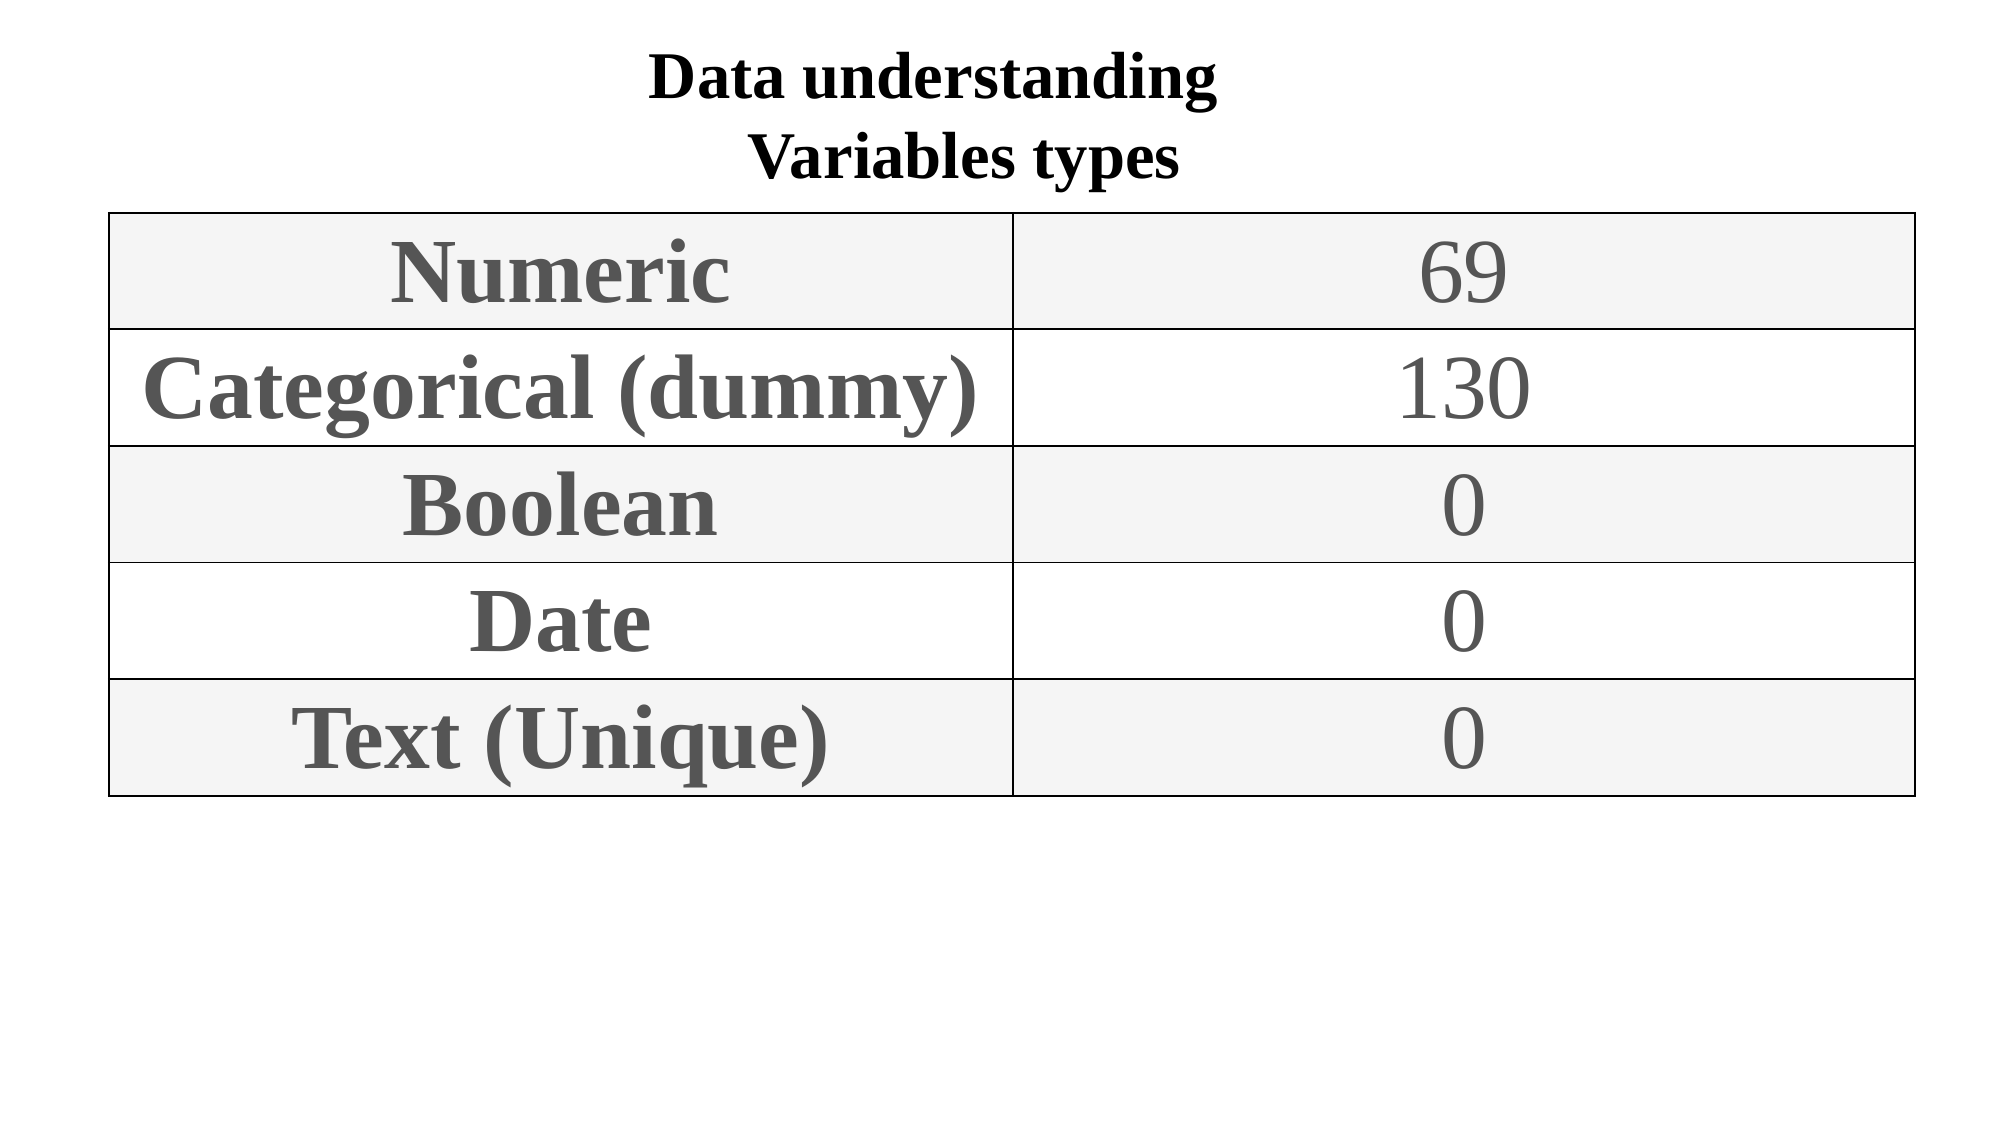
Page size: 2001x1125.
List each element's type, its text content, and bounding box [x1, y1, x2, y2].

table_cell Text (Unique) [110, 680, 1012, 795]
table_header 69 [1014, 214, 1914, 328]
table_cell 0 [1014, 680, 1914, 795]
table_cell 0 [1014, 447, 1914, 562]
table_cell 0 [1014, 563, 1914, 678]
table_cell Boolean [110, 447, 1012, 562]
text_box Data understanding Variables types [433, 24, 1464, 325]
table_cell Categorical (dummy) [110, 330, 1012, 445]
table_cell Date [110, 563, 1012, 678]
table_cell 130 [1014, 330, 1914, 445]
table_header Numeric [110, 214, 1012, 328]
